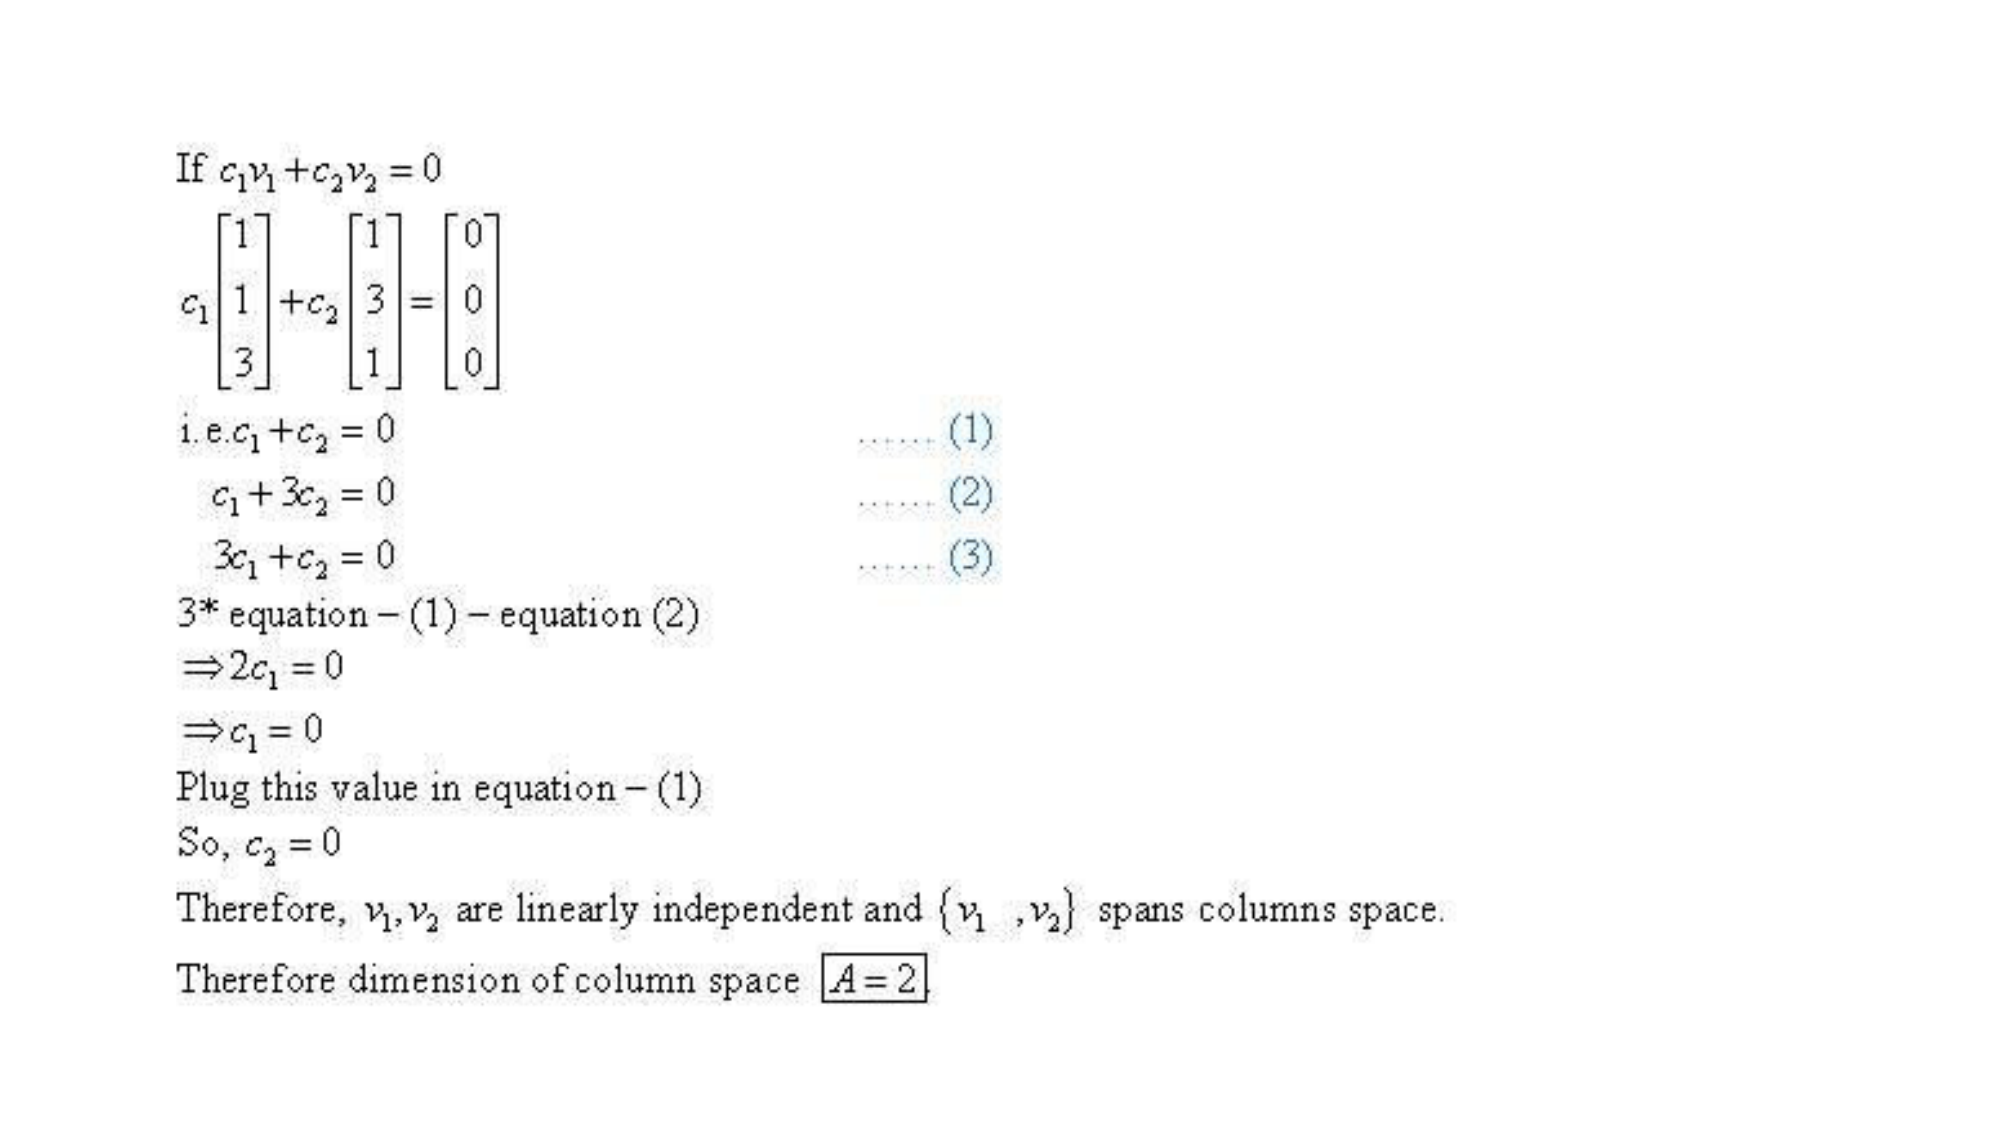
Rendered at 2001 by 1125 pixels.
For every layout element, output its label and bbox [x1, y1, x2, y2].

picture [157, 130, 1495, 1035]
